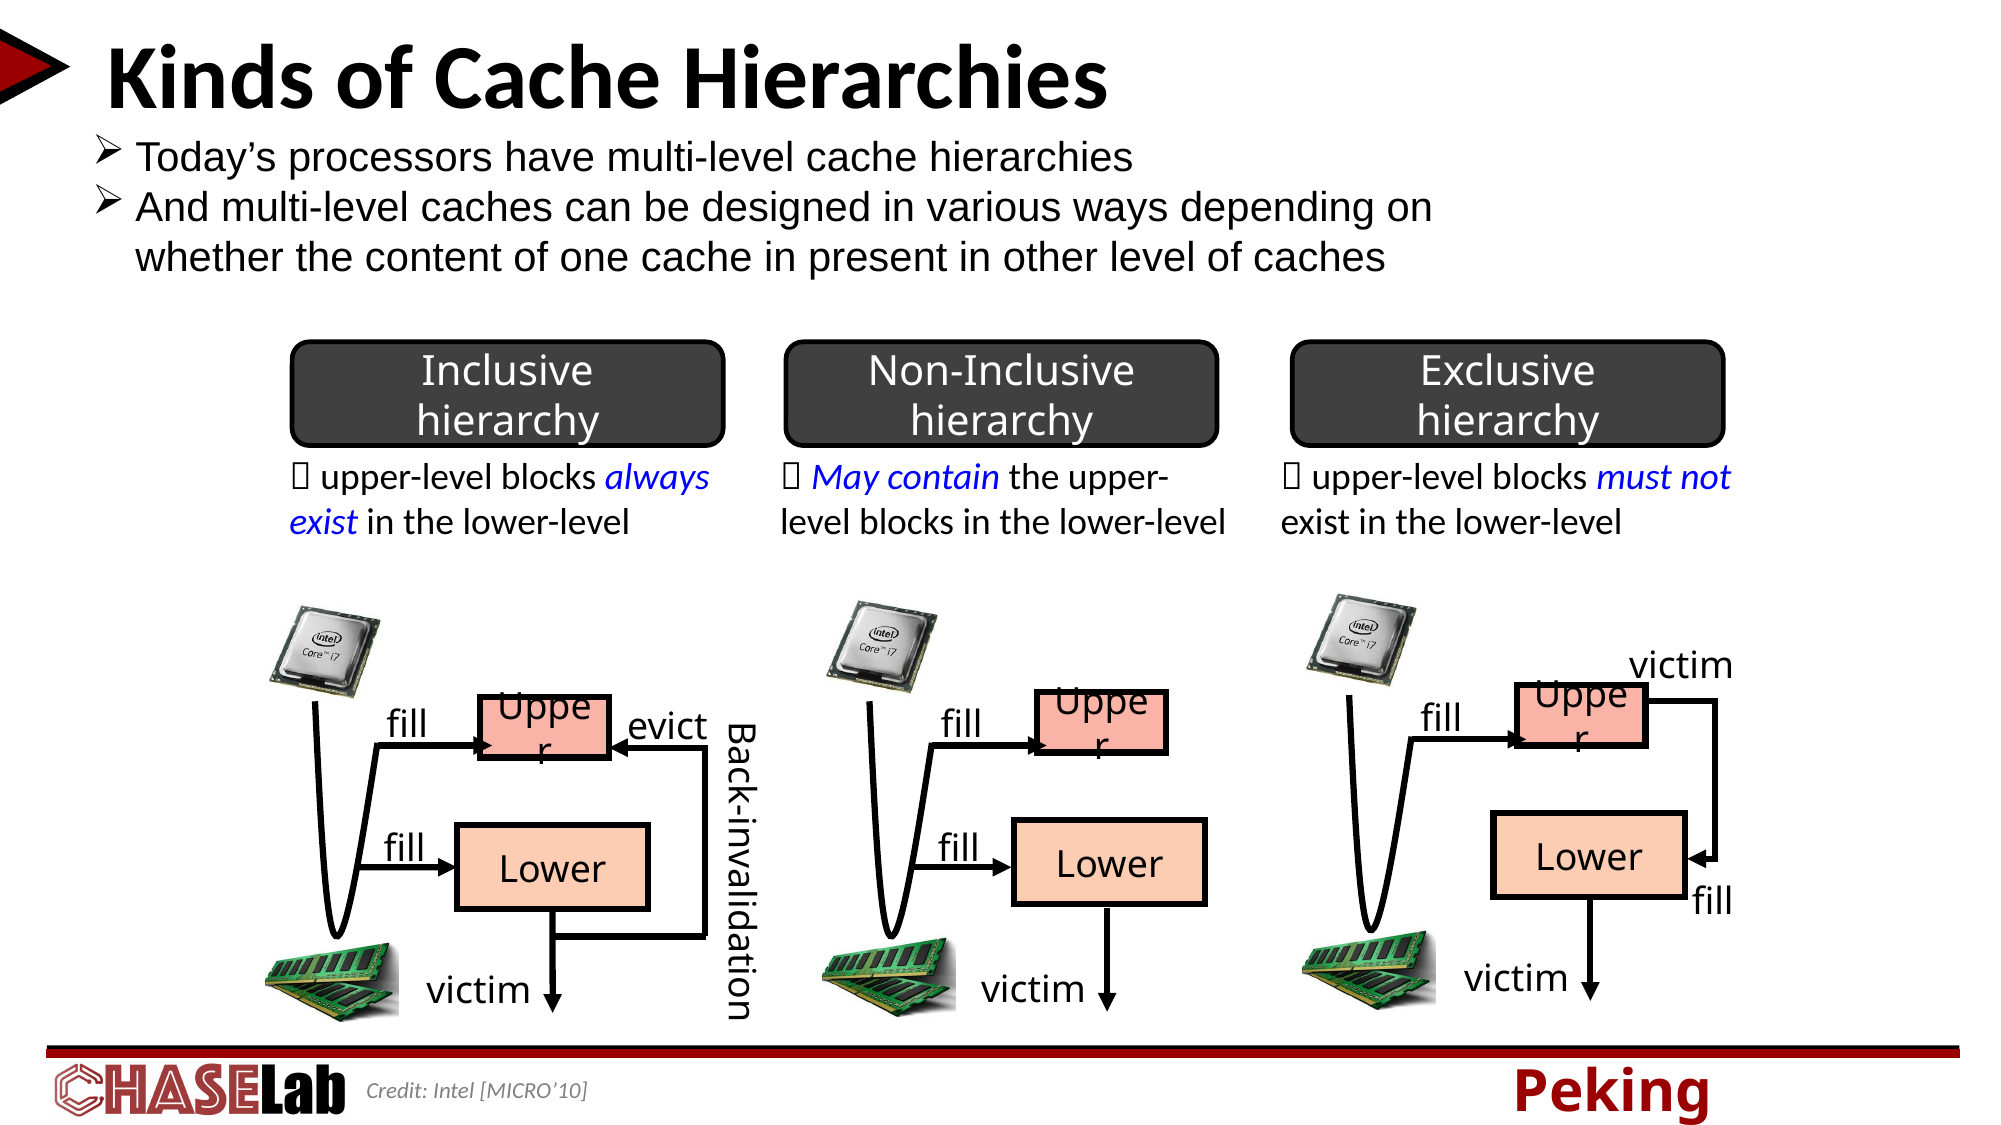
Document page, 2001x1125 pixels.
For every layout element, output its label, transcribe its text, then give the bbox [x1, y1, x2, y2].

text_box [315, 693, 493, 937]
title Kinds of Cache Hierarchies [92, 22, 1955, 132]
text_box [1349, 686, 1527, 931]
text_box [1265, 341, 1750, 552]
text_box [274, 341, 755, 552]
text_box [265, 603, 649, 1025]
picture [51, 1058, 351, 1118]
list Credit: Intel [MICRO’10] [366, 1058, 1682, 1125]
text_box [1302, 591, 1685, 1013]
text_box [417, 909, 553, 1020]
text_box Today’s processors have multi-level cache hierarchies And multi-level caches can be designed in various ways depending on whether the content of one cache in present in other level of caches [92, 129, 1476, 280]
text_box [869, 693, 1047, 937]
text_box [550, 694, 774, 1018]
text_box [822, 598, 1206, 1020]
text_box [765, 341, 1246, 552]
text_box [971, 908, 1108, 1019]
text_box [1454, 897, 1591, 1008]
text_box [1619, 633, 1747, 930]
